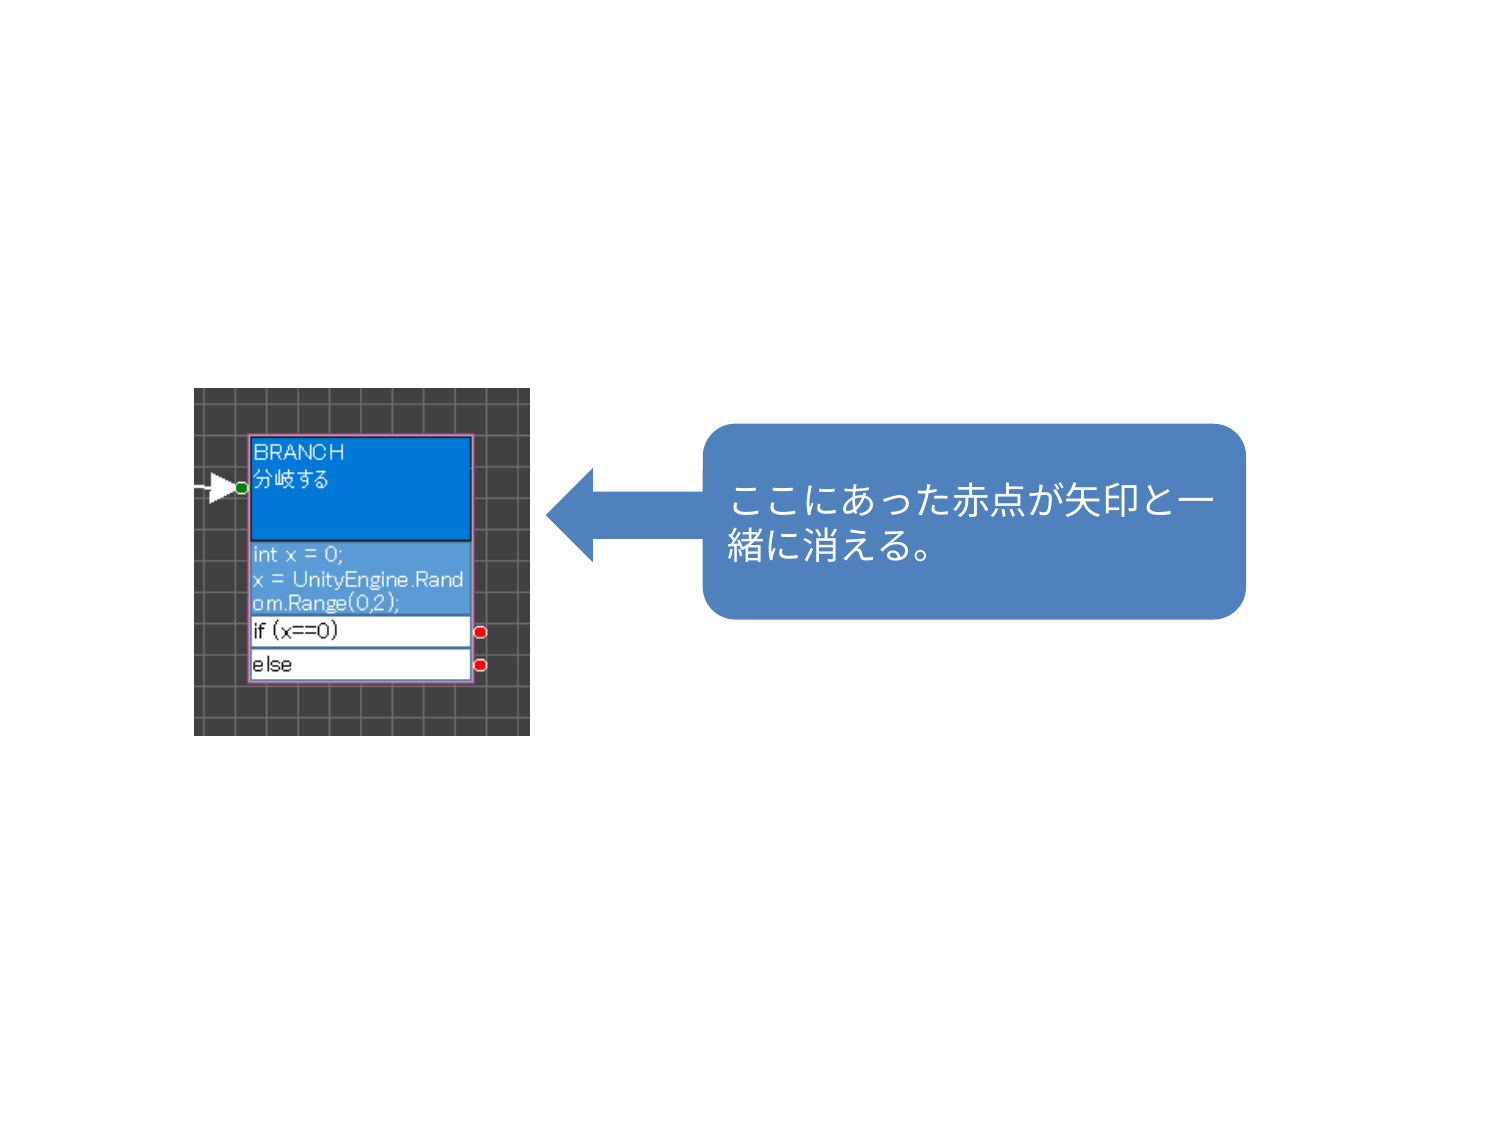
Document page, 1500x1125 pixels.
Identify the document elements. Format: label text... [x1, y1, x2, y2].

text_box ここにあった赤点が矢印と一緒に消える。 [700, 421, 1249, 622]
text_box [543, 466, 700, 565]
picture [194, 388, 530, 737]
